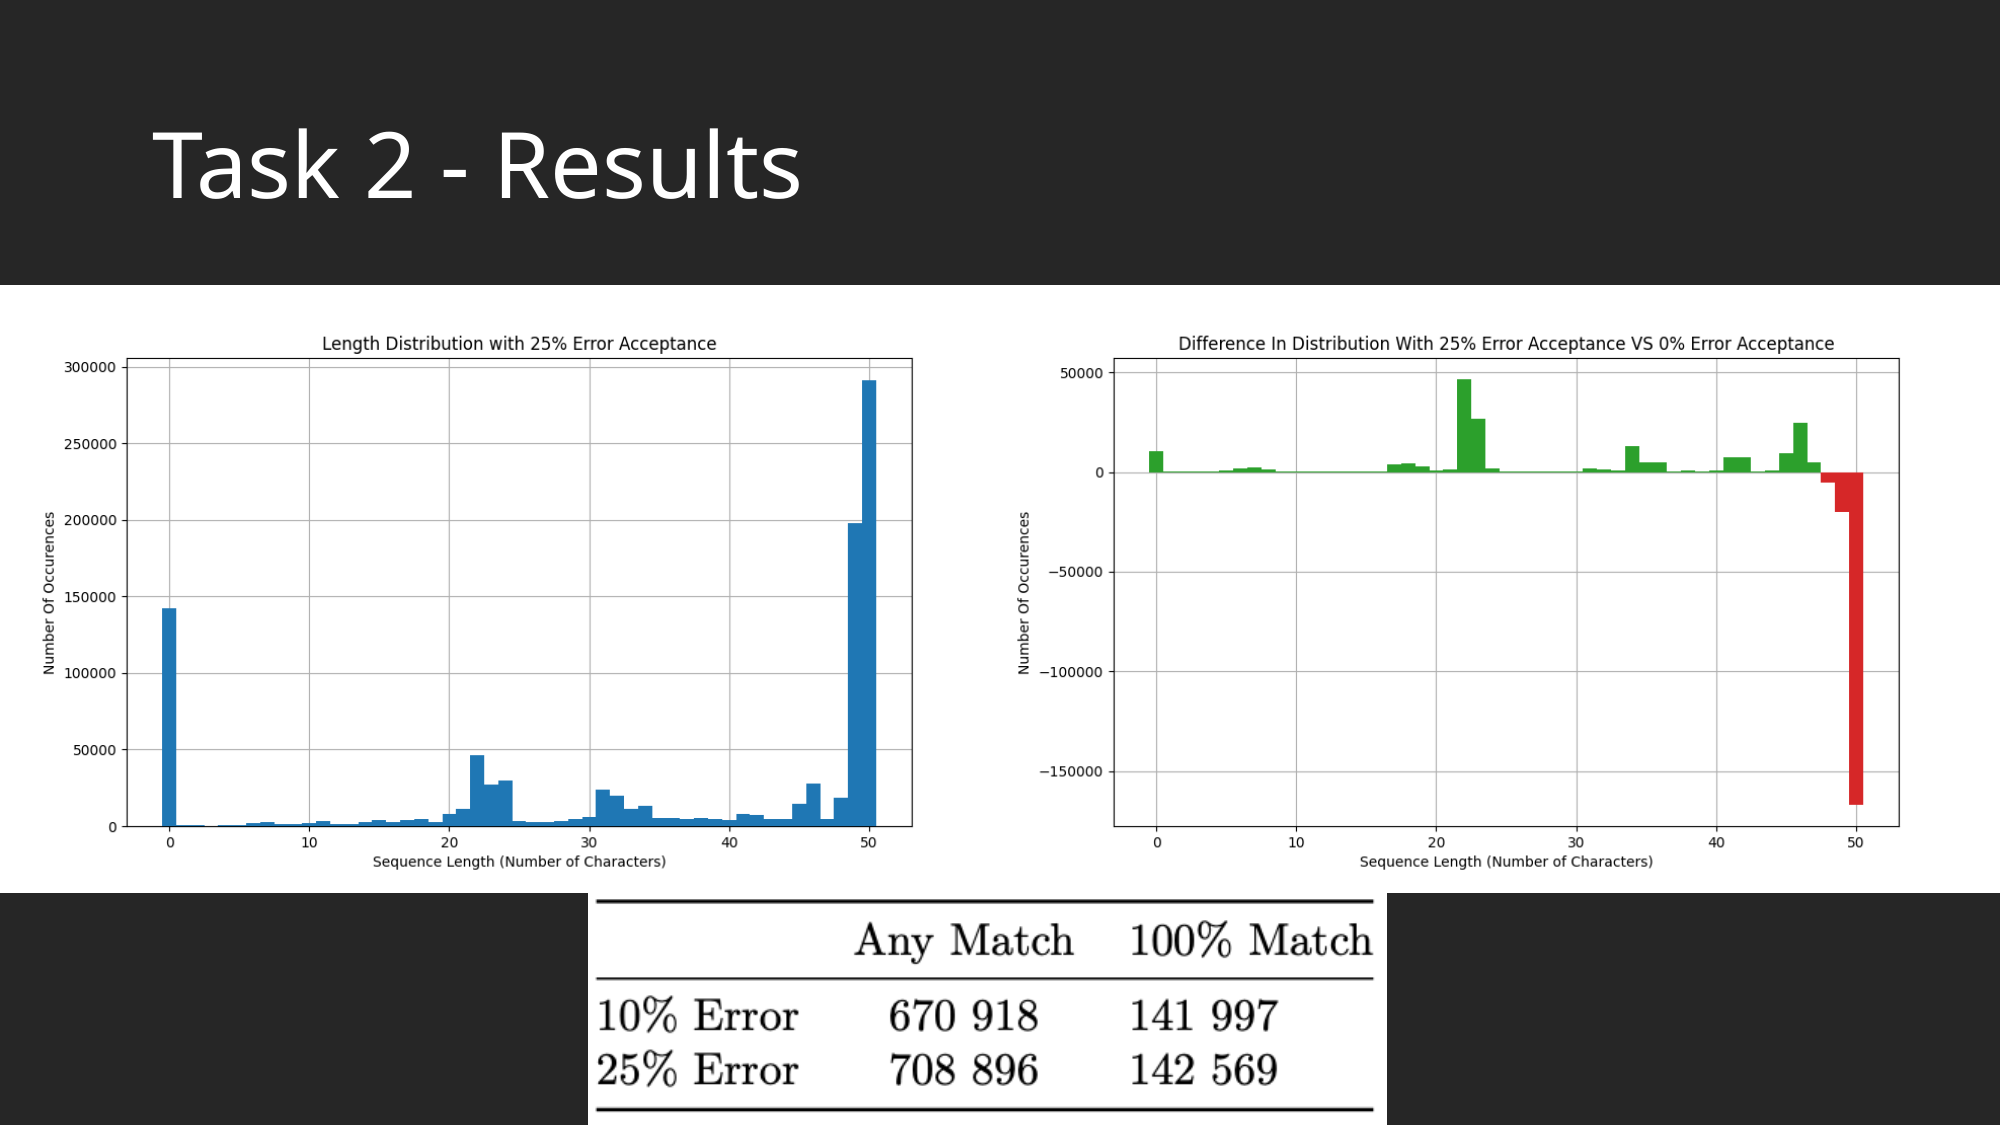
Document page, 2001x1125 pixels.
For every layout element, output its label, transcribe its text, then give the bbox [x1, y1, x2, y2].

picture [588, 285, 2000, 1125]
title Task 2 - Results [137, 59, 1863, 278]
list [0, 285, 987, 893]
